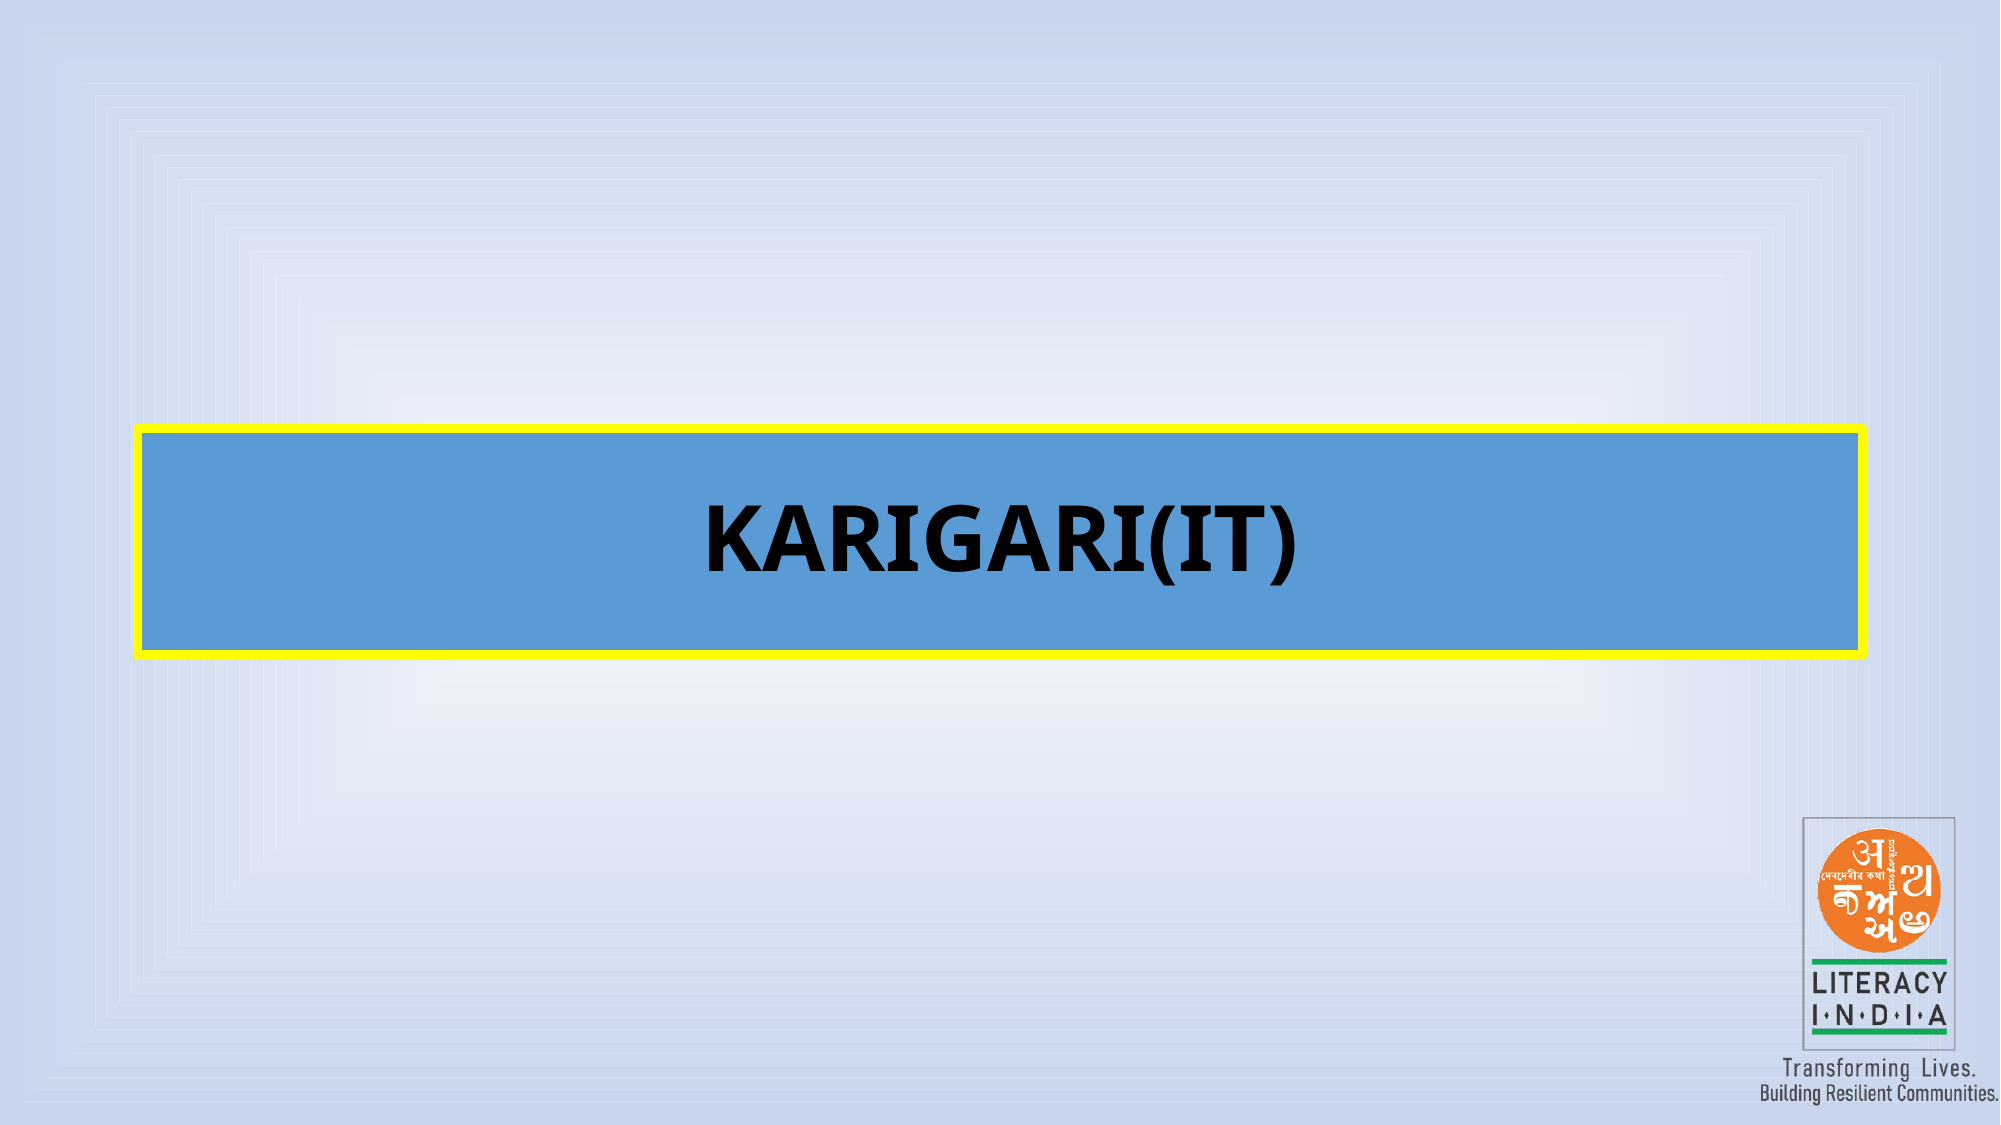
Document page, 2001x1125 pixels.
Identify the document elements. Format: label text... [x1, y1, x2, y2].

picture [1760, 809, 2000, 1111]
title KARIGARI(IT) [137, 428, 1863, 655]
